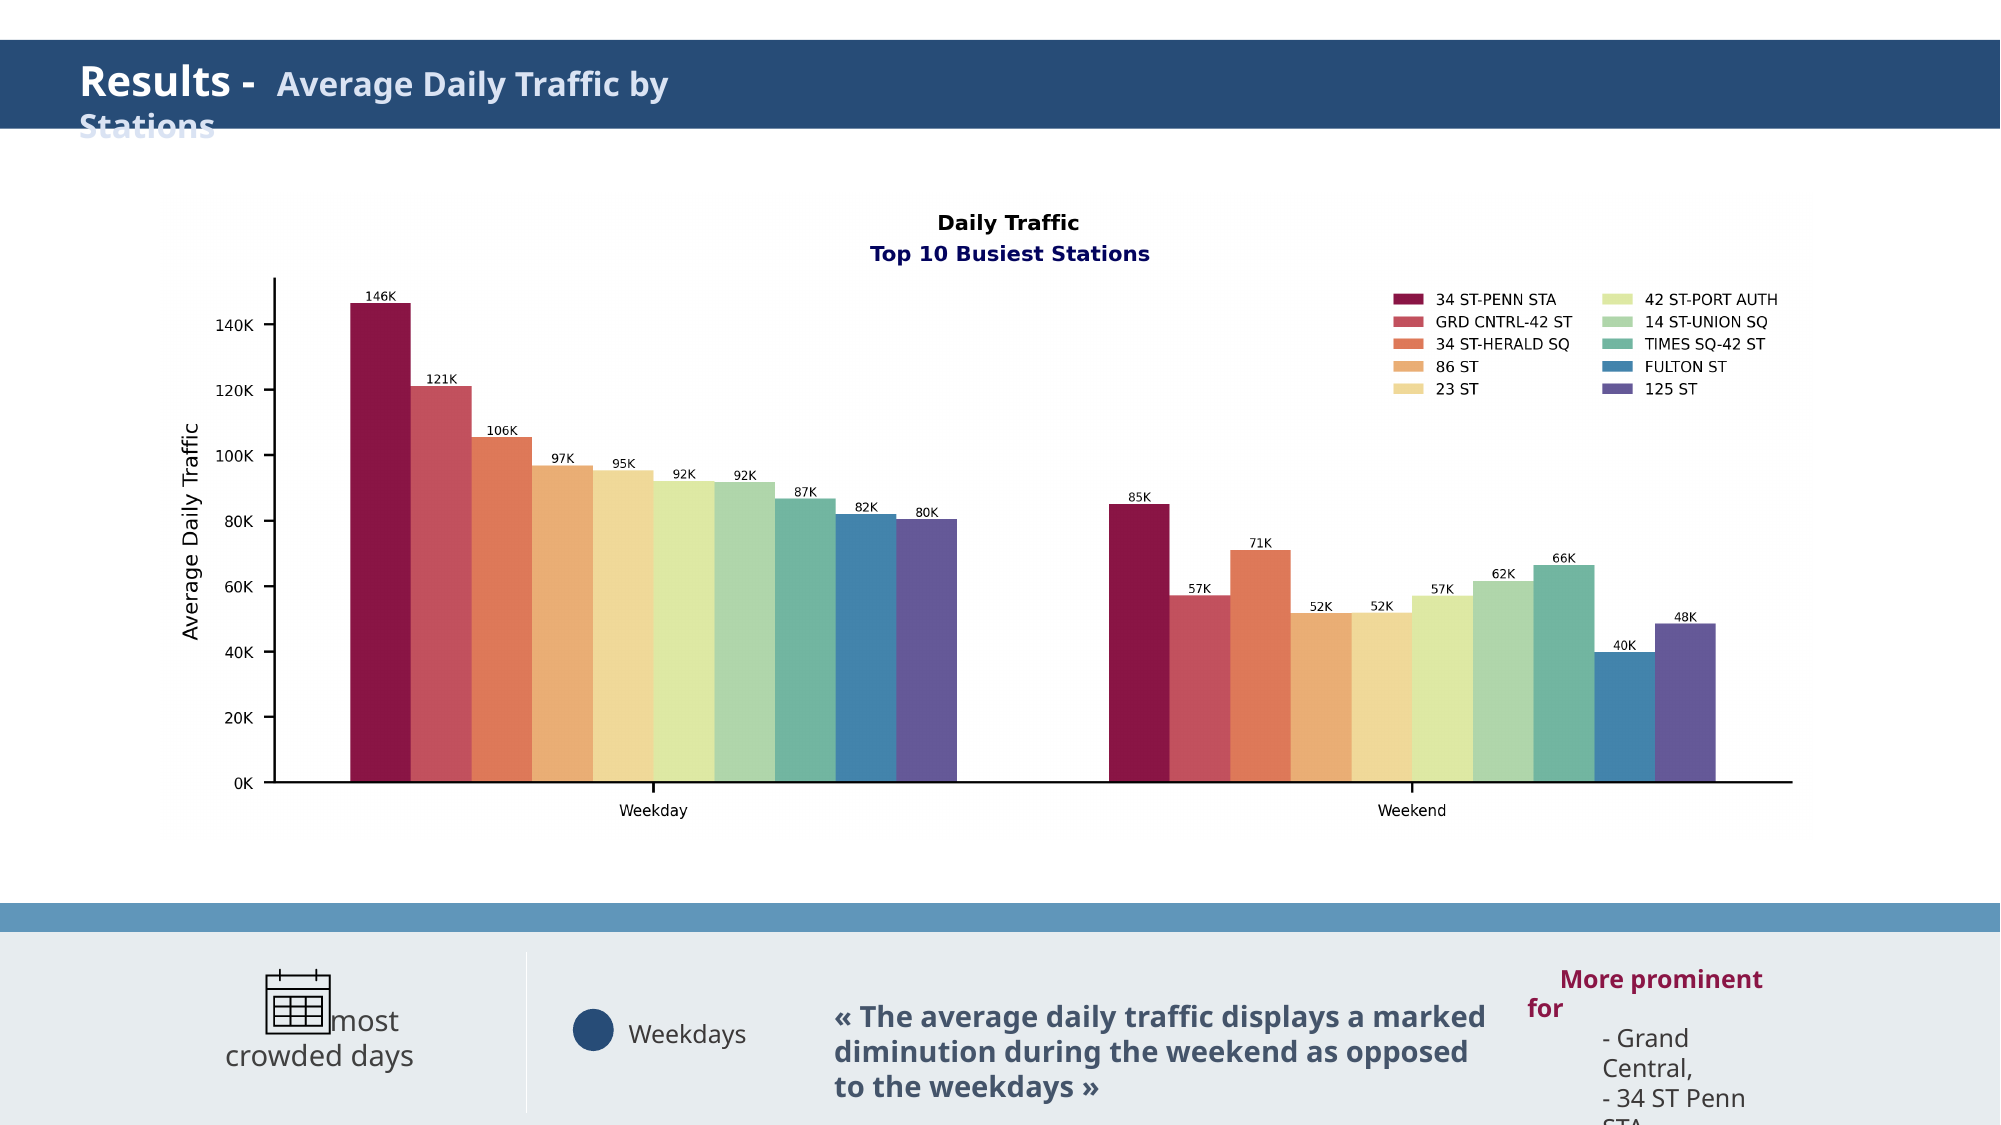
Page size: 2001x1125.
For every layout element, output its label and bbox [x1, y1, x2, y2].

text_box [0, 39, 2000, 129]
text_box [0, 903, 2000, 1125]
picture [160, 192, 1813, 840]
